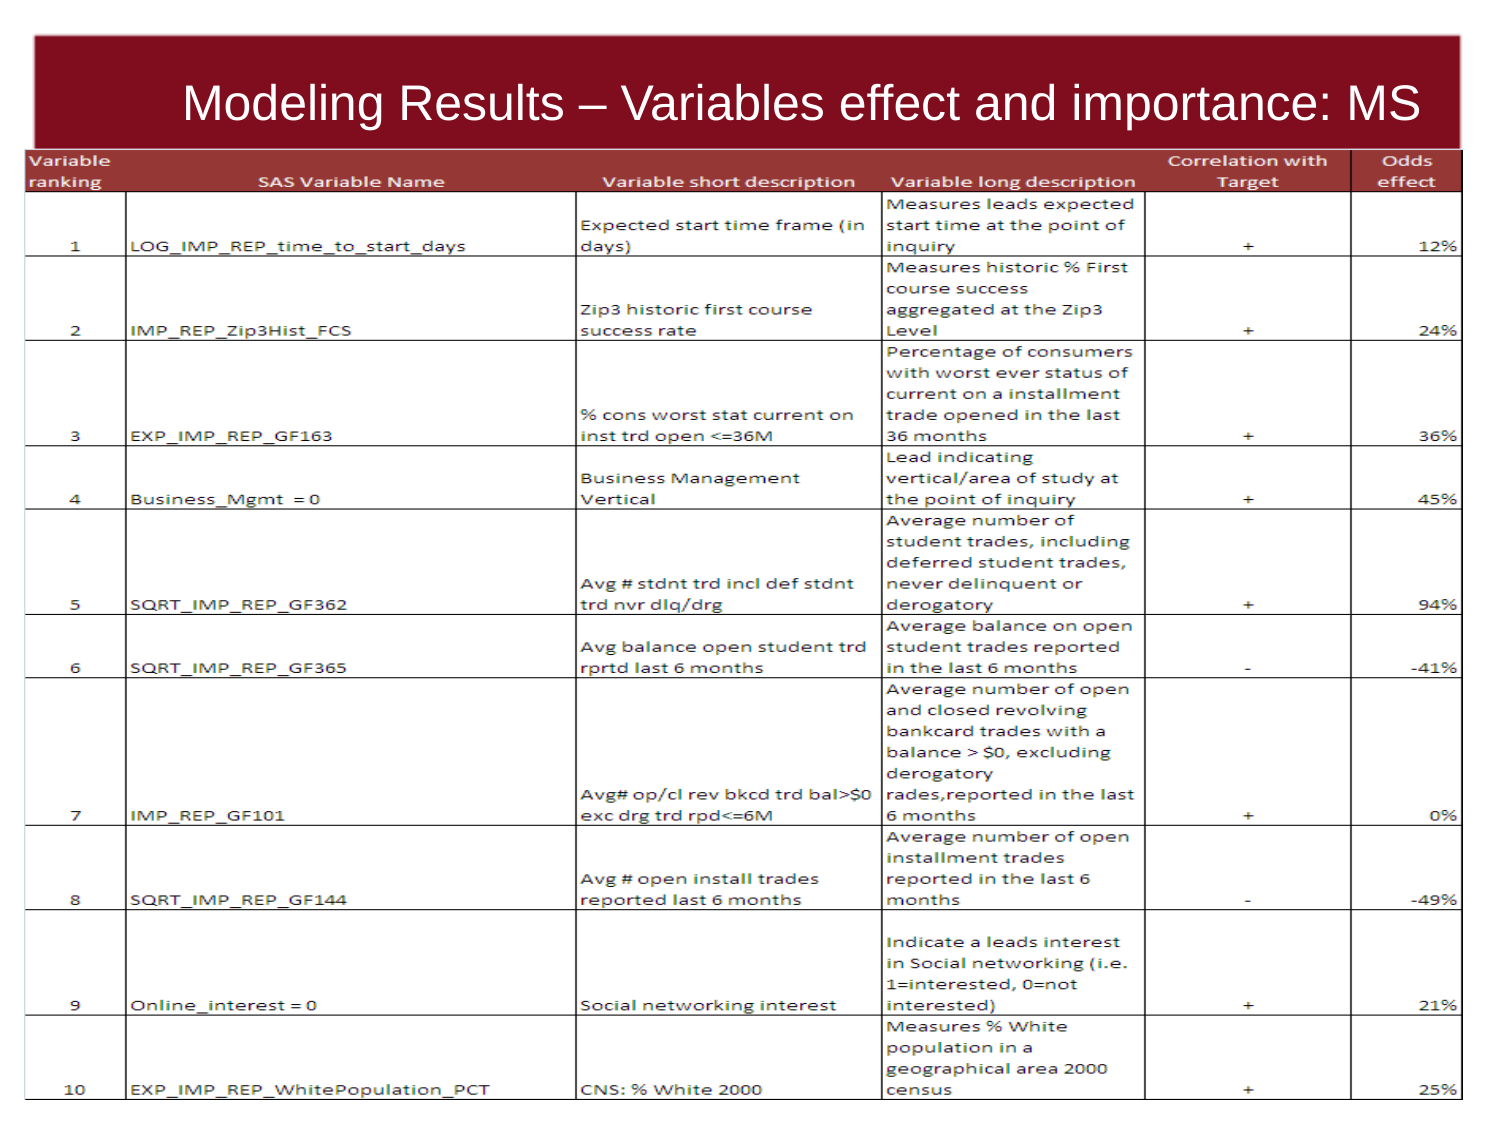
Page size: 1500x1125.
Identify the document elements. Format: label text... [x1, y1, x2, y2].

title Modeling Results – Variables effect and importance: MS [62, 62, 1438, 138]
picture [0, 0, 1500, 1125]
